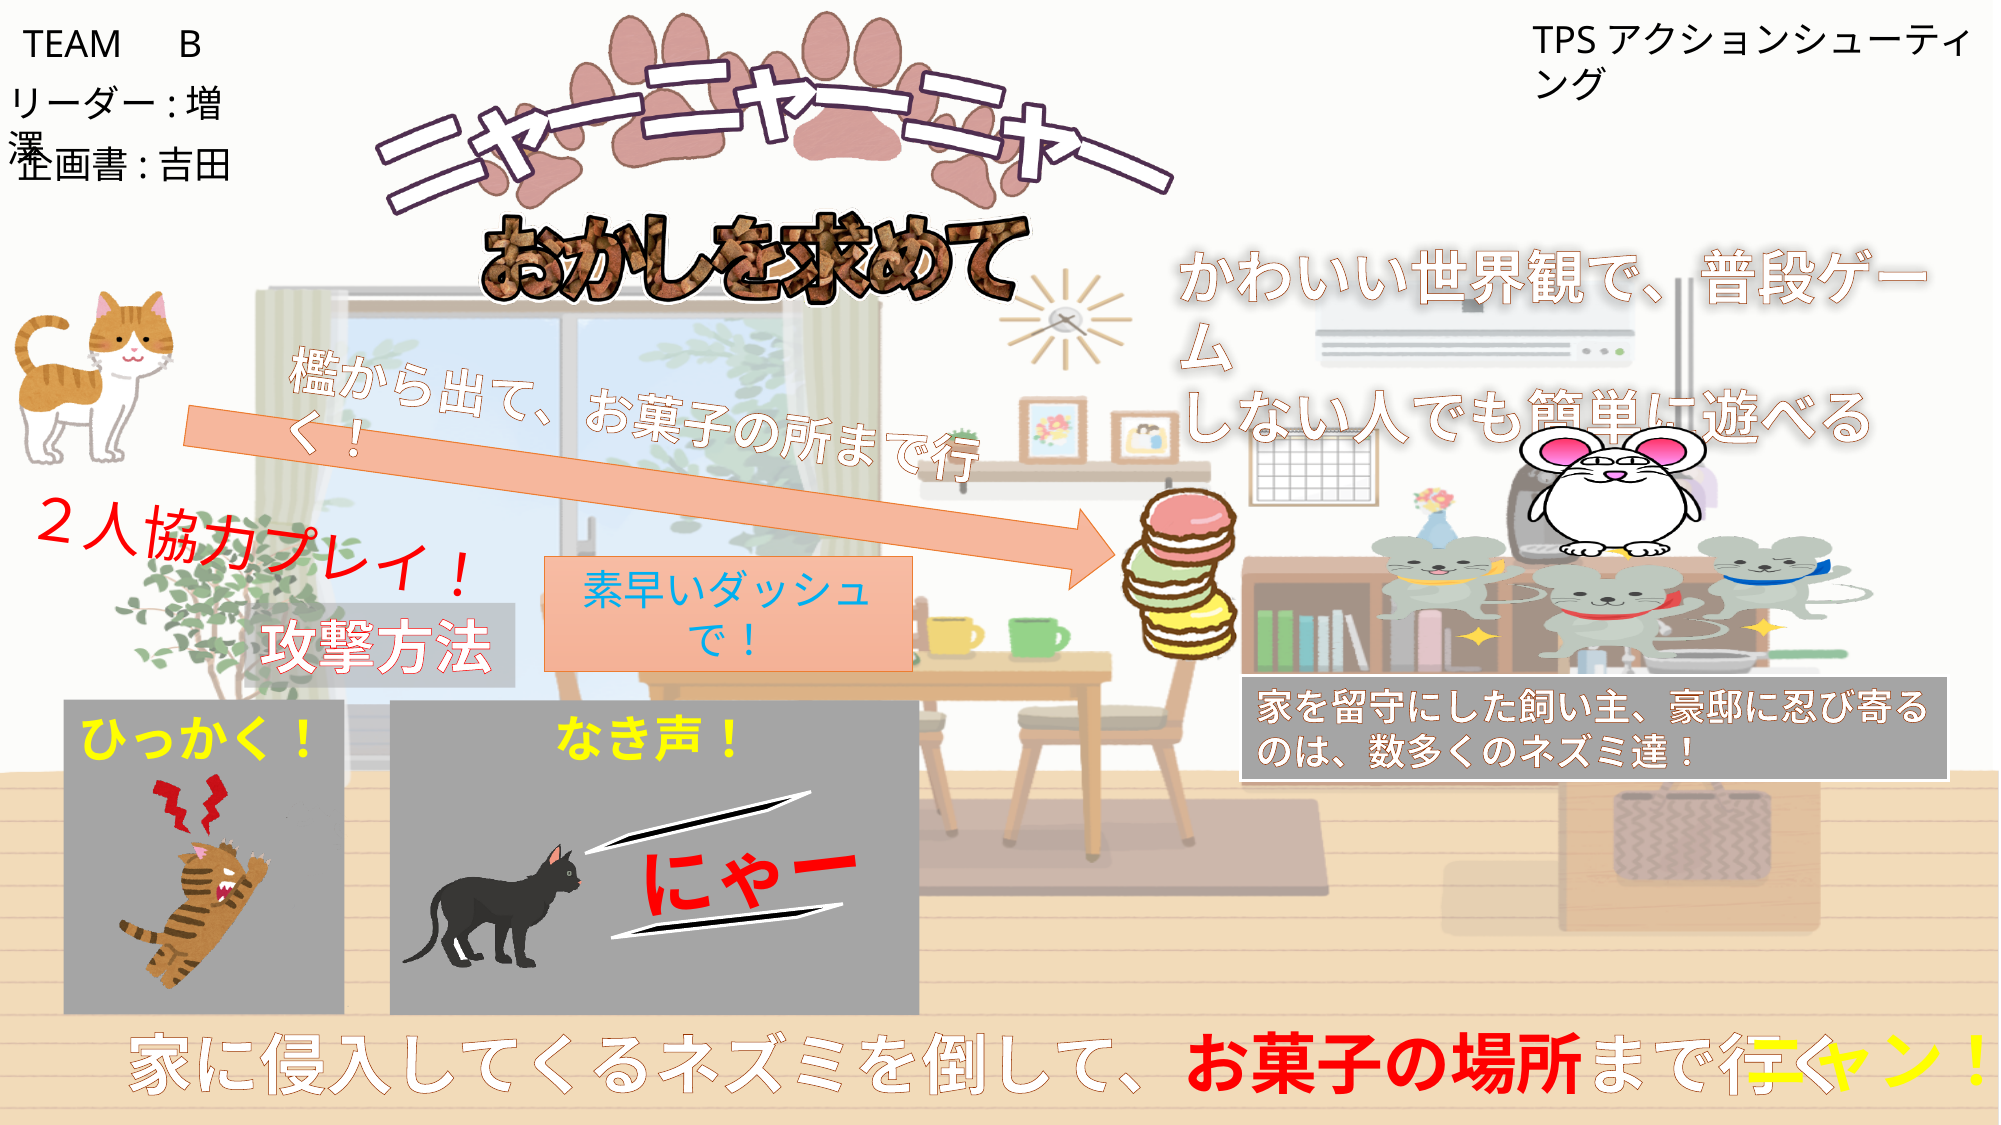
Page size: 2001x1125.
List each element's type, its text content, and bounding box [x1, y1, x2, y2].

text_box [610, 902, 844, 940]
text_box [584, 790, 812, 855]
text_box かわいい世界観で、普段ゲーム しない人でも簡単に遊べる [1162, 232, 1971, 458]
text_box 企画書:吉田 [1, 133, 267, 194]
text_box ひっかく！ [63, 699, 345, 1015]
text_box なき声！ [389, 700, 920, 1015]
text_box ニャン！ [1728, 1011, 2000, 1106]
text_box 素早いダッシュで！ [544, 556, 913, 672]
text_box 檻から出て、お菓子の所まで行く！ [261, 328, 1092, 570]
text_box リーダー:増澤 [0, 72, 267, 178]
picture [113, 752, 390, 1029]
picture [402, 843, 582, 968]
picture [1057, 442, 1328, 686]
text_box にゃー [620, 803, 897, 930]
text_box TPSアクションシューティング [1518, 8, 2000, 114]
text_box TEAM B [8, 12, 277, 73]
text_box 家を留守にした飼い主、豪邸に忍び寄るのは、数多くのネズミ達！ [1239, 674, 1950, 782]
text_box [183, 404, 267, 457]
text_box ２人協力プレイ！ [7, 470, 516, 602]
picture [4, 285, 182, 468]
text_box 攻撃方法 [244, 602, 516, 688]
text_box 家に侵入してくるネズミを倒して、お菓子の場所まで行く [111, 1014, 1949, 1110]
picture [334, 0, 1188, 405]
picture [1354, 426, 1890, 685]
